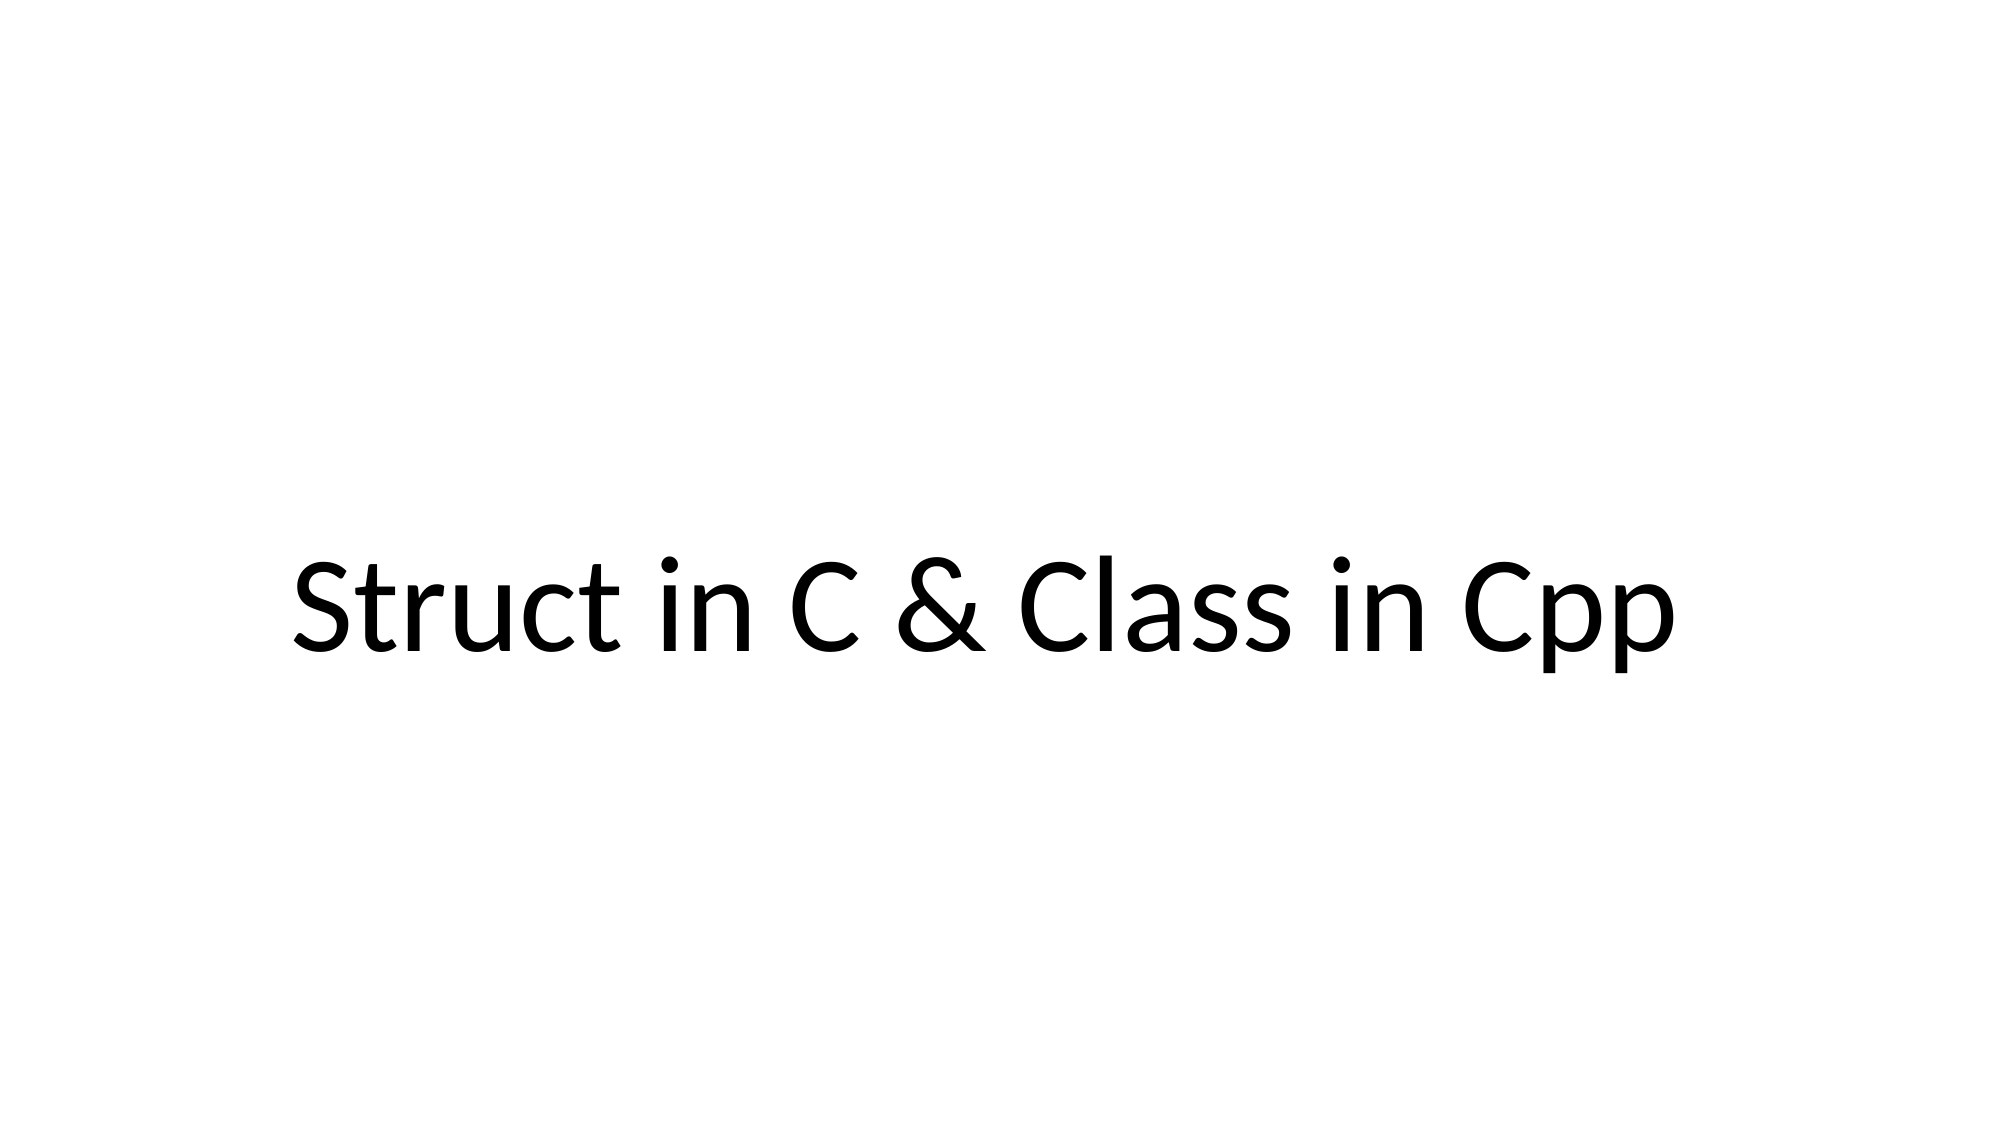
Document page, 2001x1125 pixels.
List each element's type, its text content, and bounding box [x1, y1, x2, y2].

title Struct in C & Class in Cpp [275, 497, 2000, 716]
